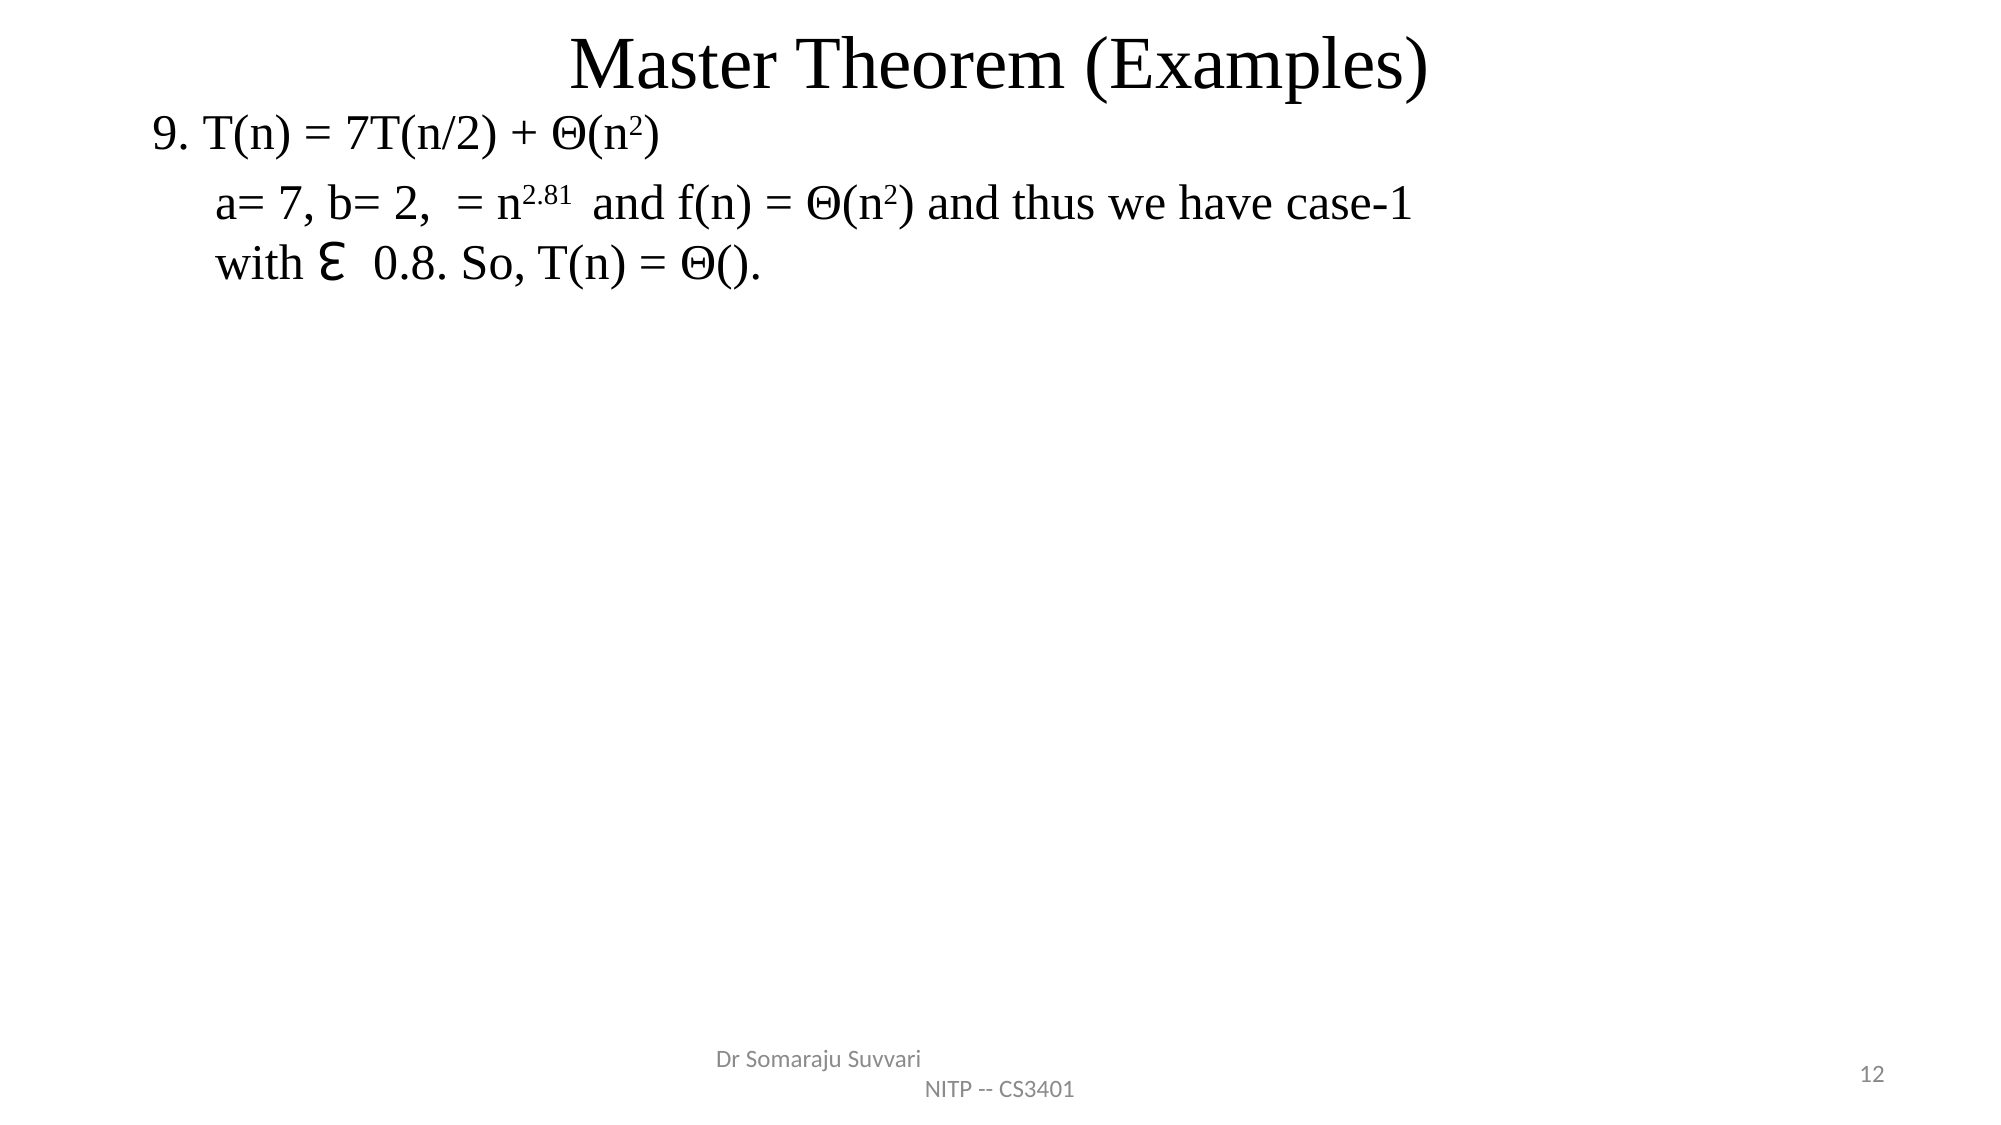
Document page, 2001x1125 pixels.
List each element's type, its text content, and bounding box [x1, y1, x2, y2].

title Master Theorem (Examples) [99, 24, 1900, 93]
slide_number 12 [1433, 1042, 1900, 1103]
footer Dr Somaraju Suvvari NITP -- CS3401 [683, 1042, 1317, 1103]
